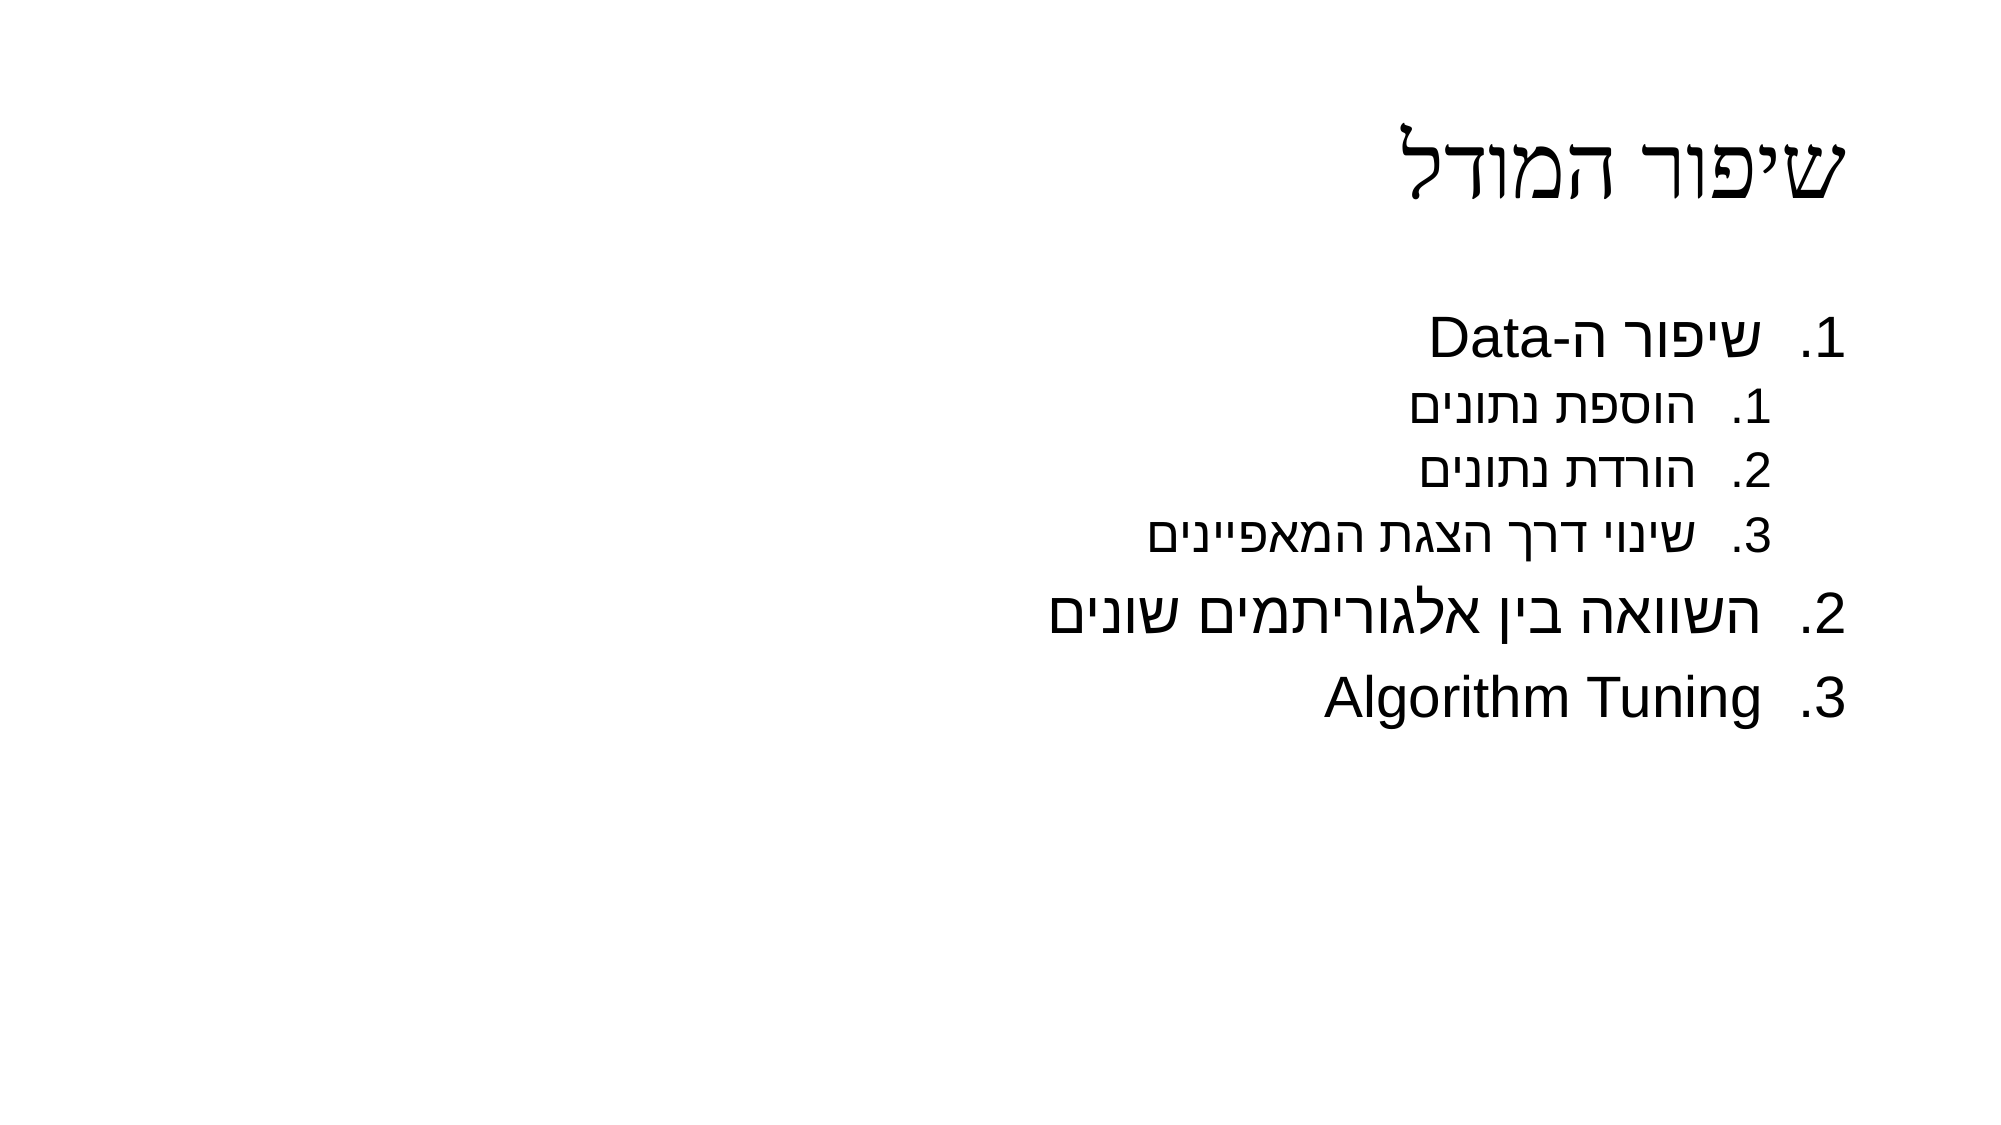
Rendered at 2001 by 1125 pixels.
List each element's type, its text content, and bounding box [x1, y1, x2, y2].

list שיפור ה-Data הוספת נתונים הורדת נתונים שינוי דרך הצגת המאפיינים השוואה בין אלגוריתמים שונים Algorithm Tuning [137, 299, 1863, 1014]
title שיפור המודל [137, 59, 1863, 278]
